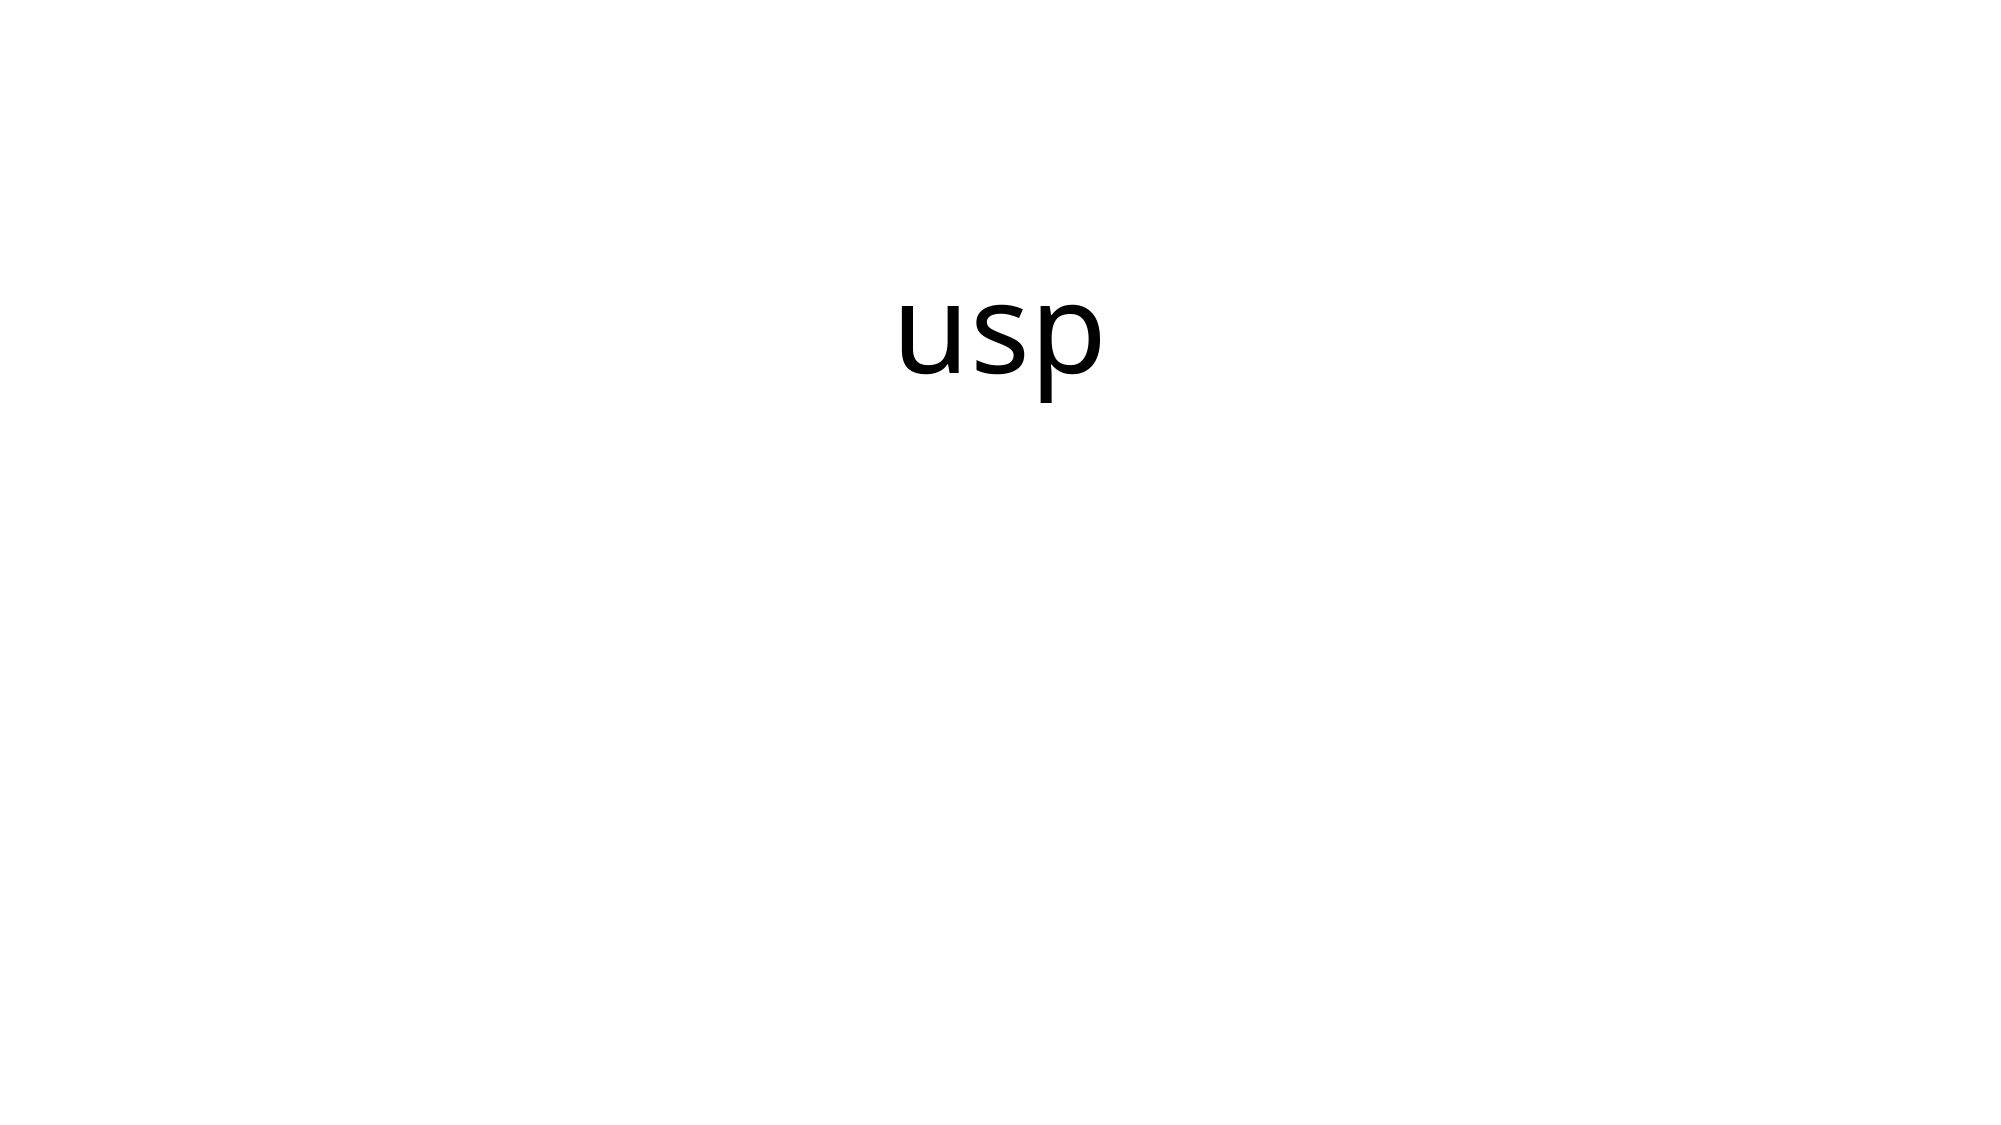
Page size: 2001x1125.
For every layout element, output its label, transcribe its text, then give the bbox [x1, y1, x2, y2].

title usp [249, 184, 1750, 409]
